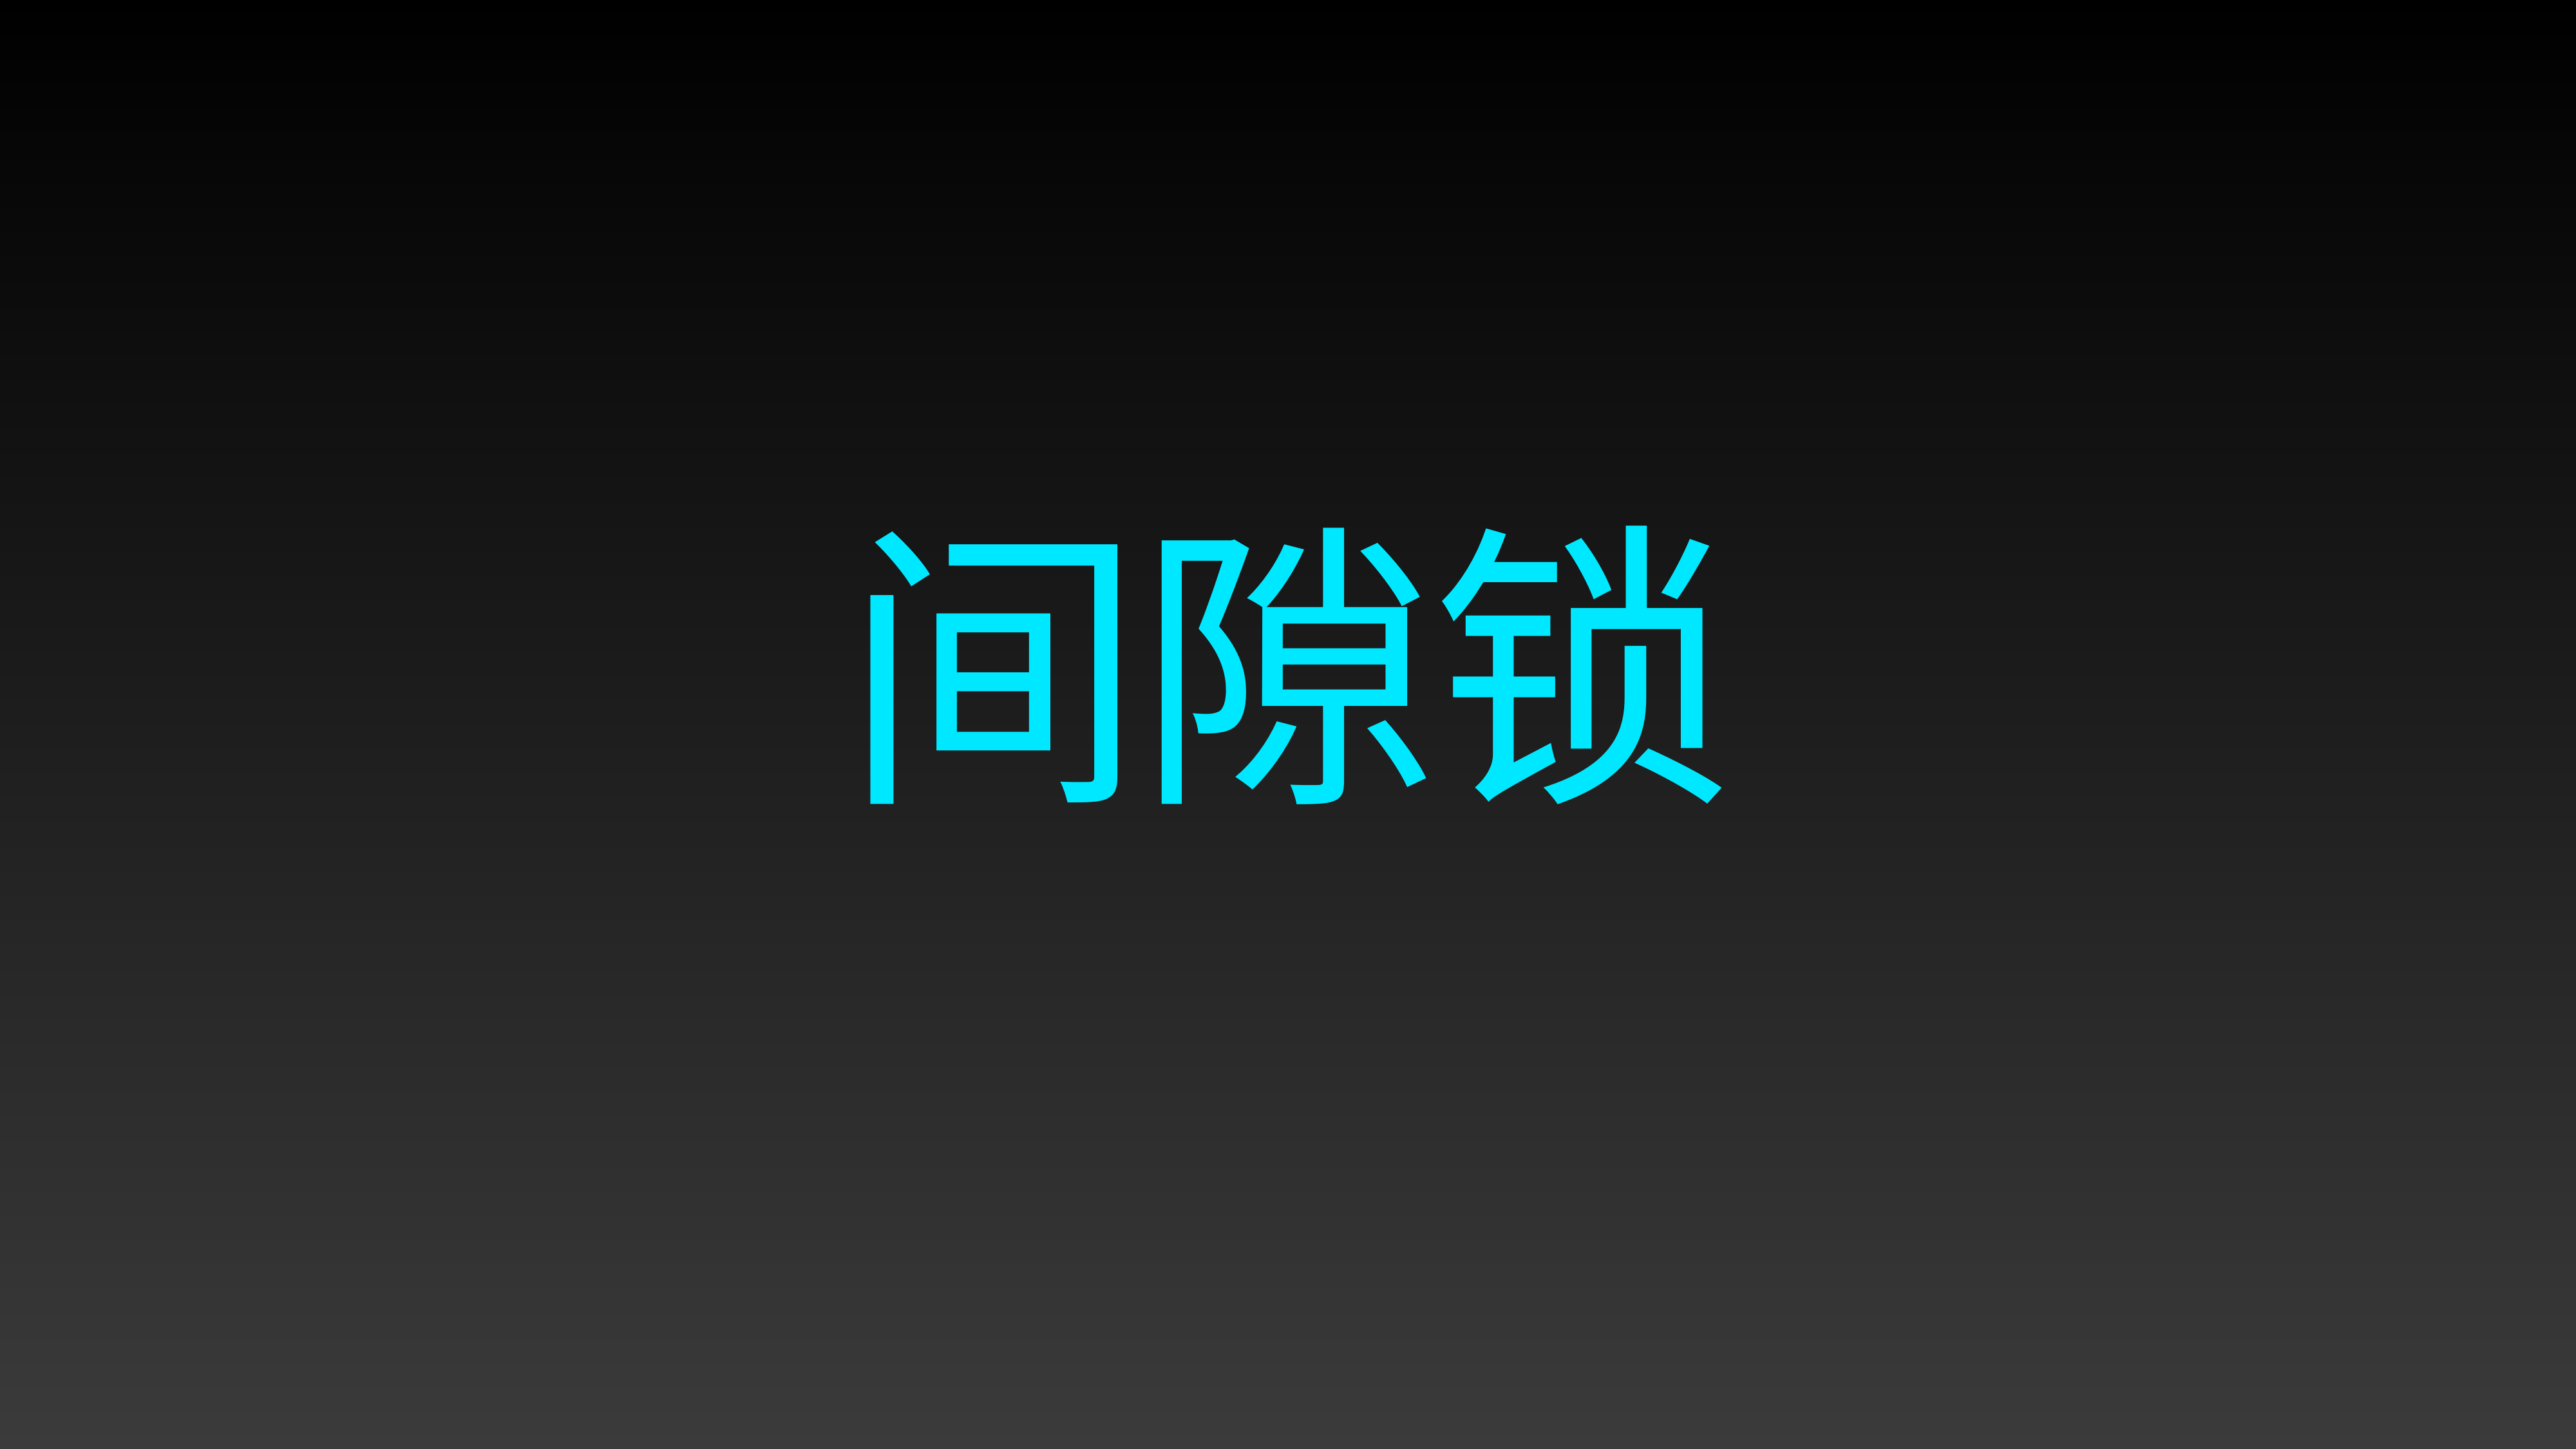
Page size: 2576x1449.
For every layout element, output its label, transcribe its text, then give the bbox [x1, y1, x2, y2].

list 间隙锁 [133, 368, 2443, 844]
